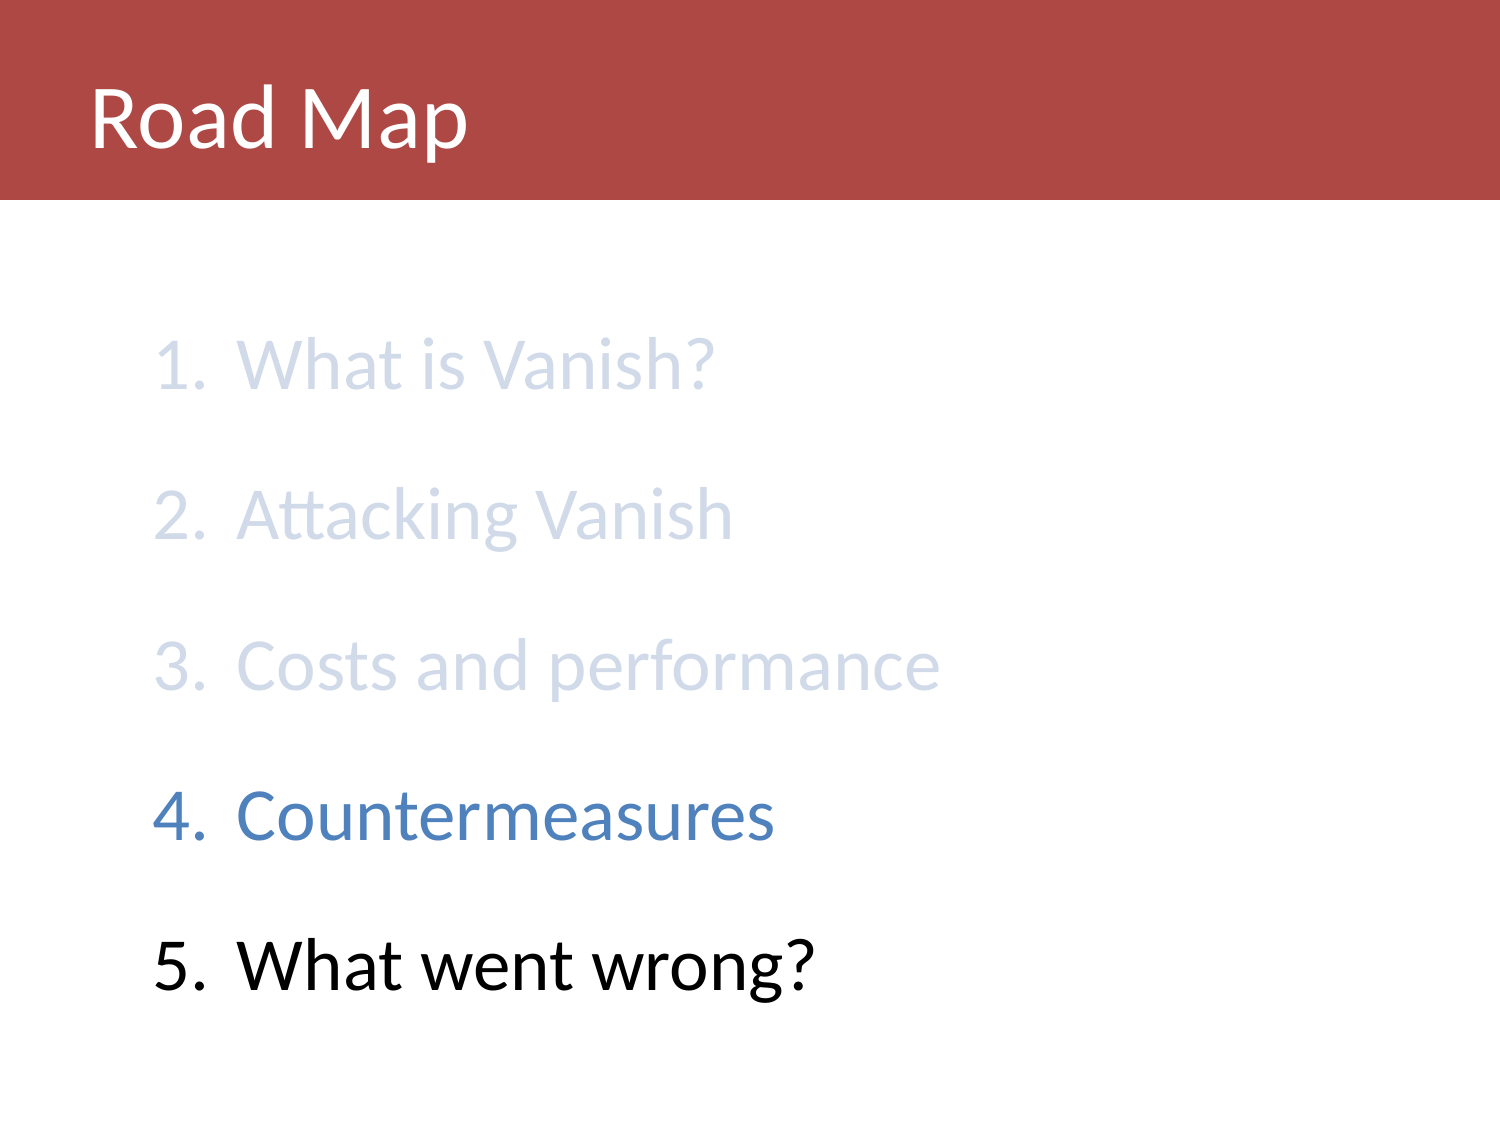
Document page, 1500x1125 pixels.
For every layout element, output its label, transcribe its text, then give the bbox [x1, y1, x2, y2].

title Road Map [75, 50, 1425, 238]
list What is Vanish? Attacking Vanish Costs and performance Countermeasures What went wrong? [137, 262, 1038, 1006]
text_box [0, 0, 1500, 202]
